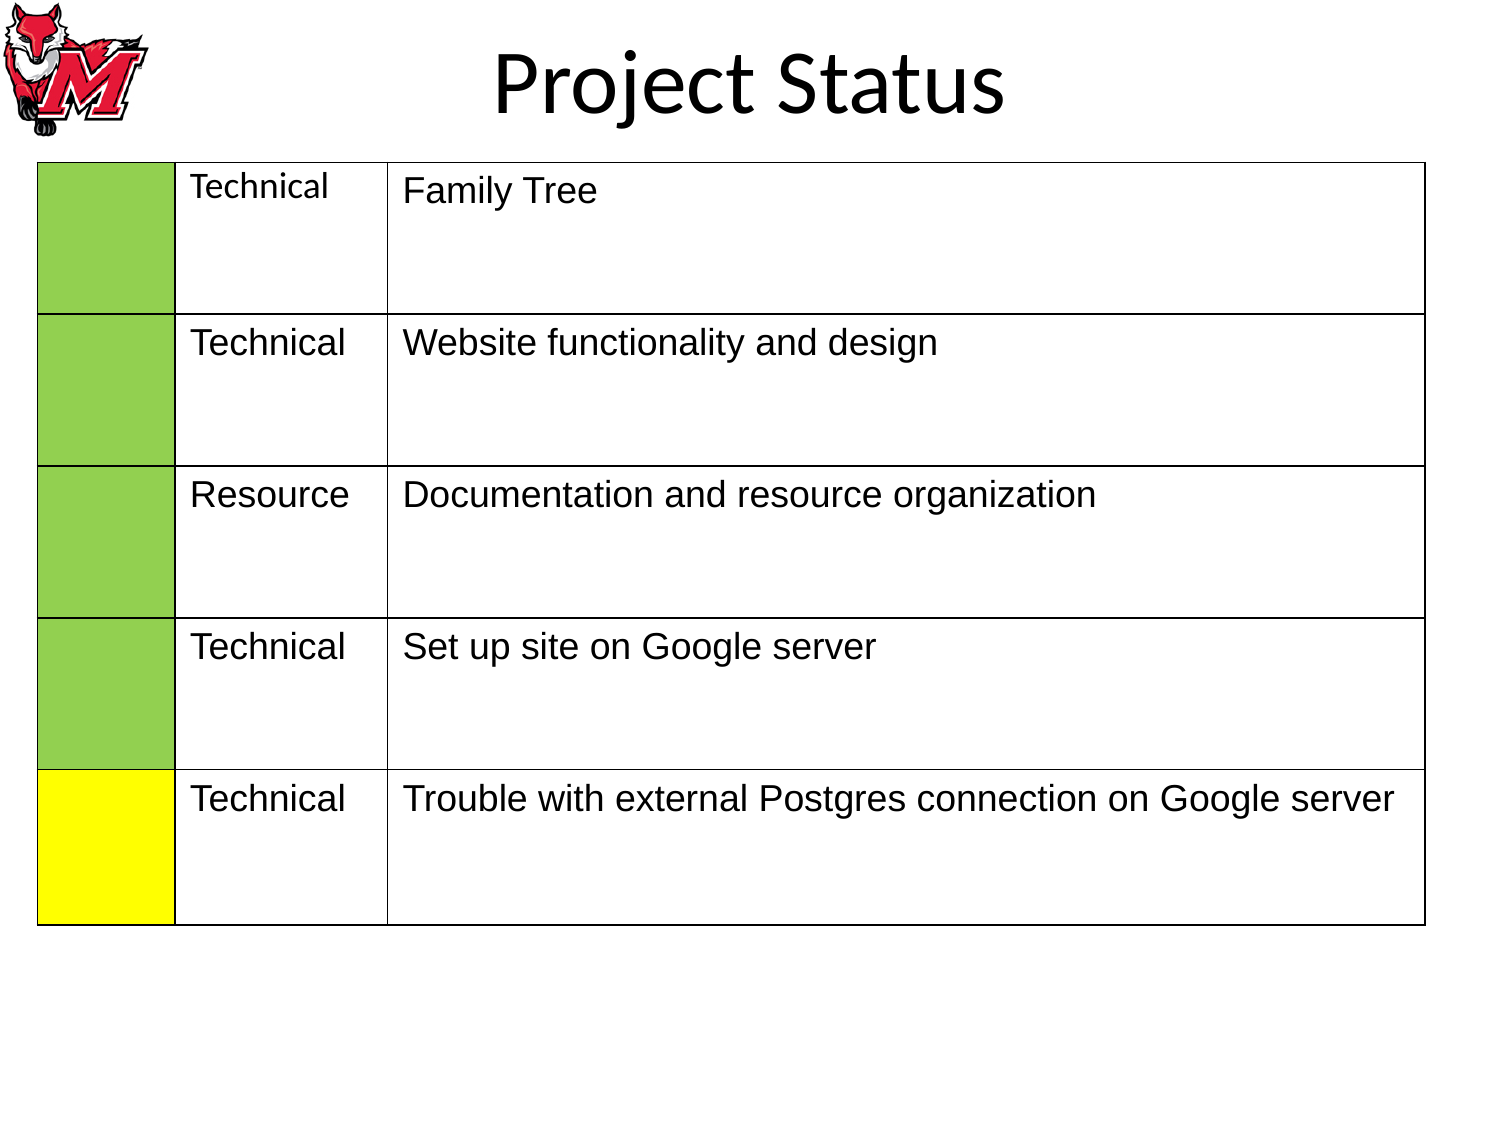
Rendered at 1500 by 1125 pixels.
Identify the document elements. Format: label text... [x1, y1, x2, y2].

table_cell Website functionality and design [388, 315, 1424, 465]
table_cell Technical [176, 770, 387, 924]
table_cell [38, 770, 174, 924]
table_cell [38, 619, 174, 769]
table_cell [38, 467, 174, 617]
table_header [38, 163, 174, 313]
table_cell Resource [176, 467, 387, 617]
table_cell Documentation and resource organization [388, 467, 1424, 617]
table_cell Set up site on Google server [388, 619, 1424, 769]
table_cell Trouble with external Postgres connection on Google server [388, 770, 1424, 924]
table_cell [38, 315, 174, 465]
table_cell Technical [176, 315, 387, 465]
picture [0, 0, 150, 138]
title Project Status [75, 12, 1425, 142]
table_cell Technical [176, 619, 387, 769]
table_header Technical [176, 163, 387, 313]
table_header Family Tree [388, 163, 1424, 313]
